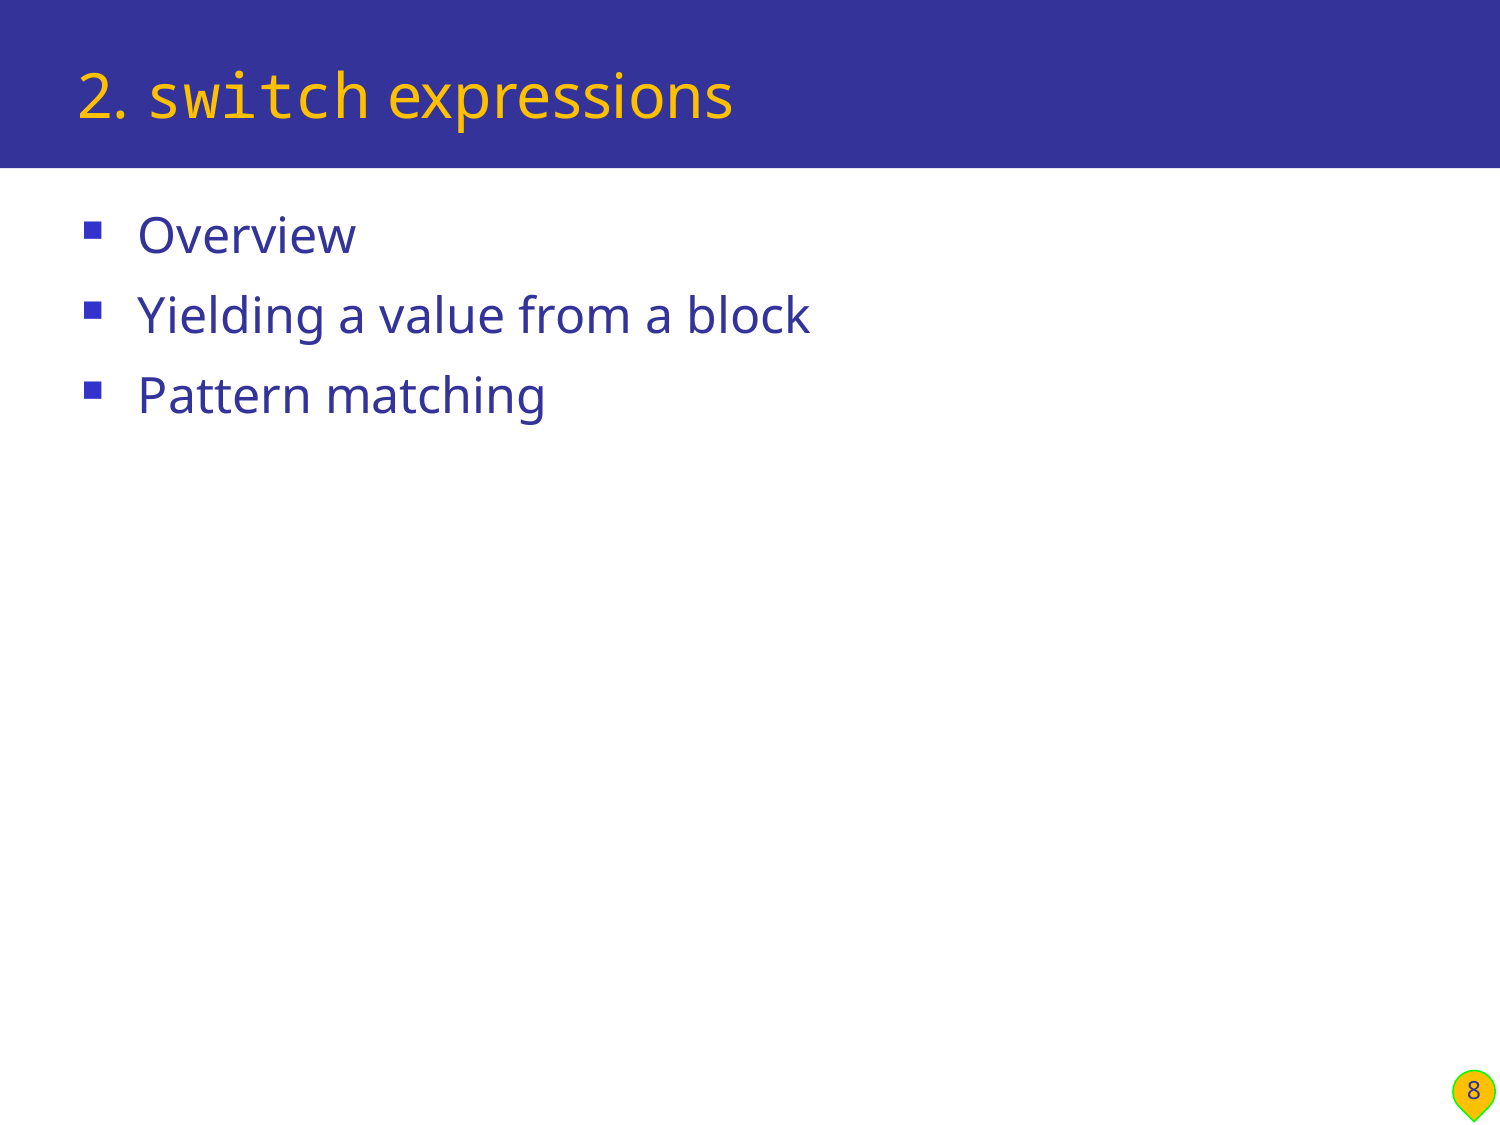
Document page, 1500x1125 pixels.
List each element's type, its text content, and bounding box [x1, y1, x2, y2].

list Overview Yielding a value from a block Pattern matching [66, 196, 1460, 1007]
title 2. switch expressions [61, 24, 1465, 139]
footer 8 [1431, 1040, 1500, 1117]
